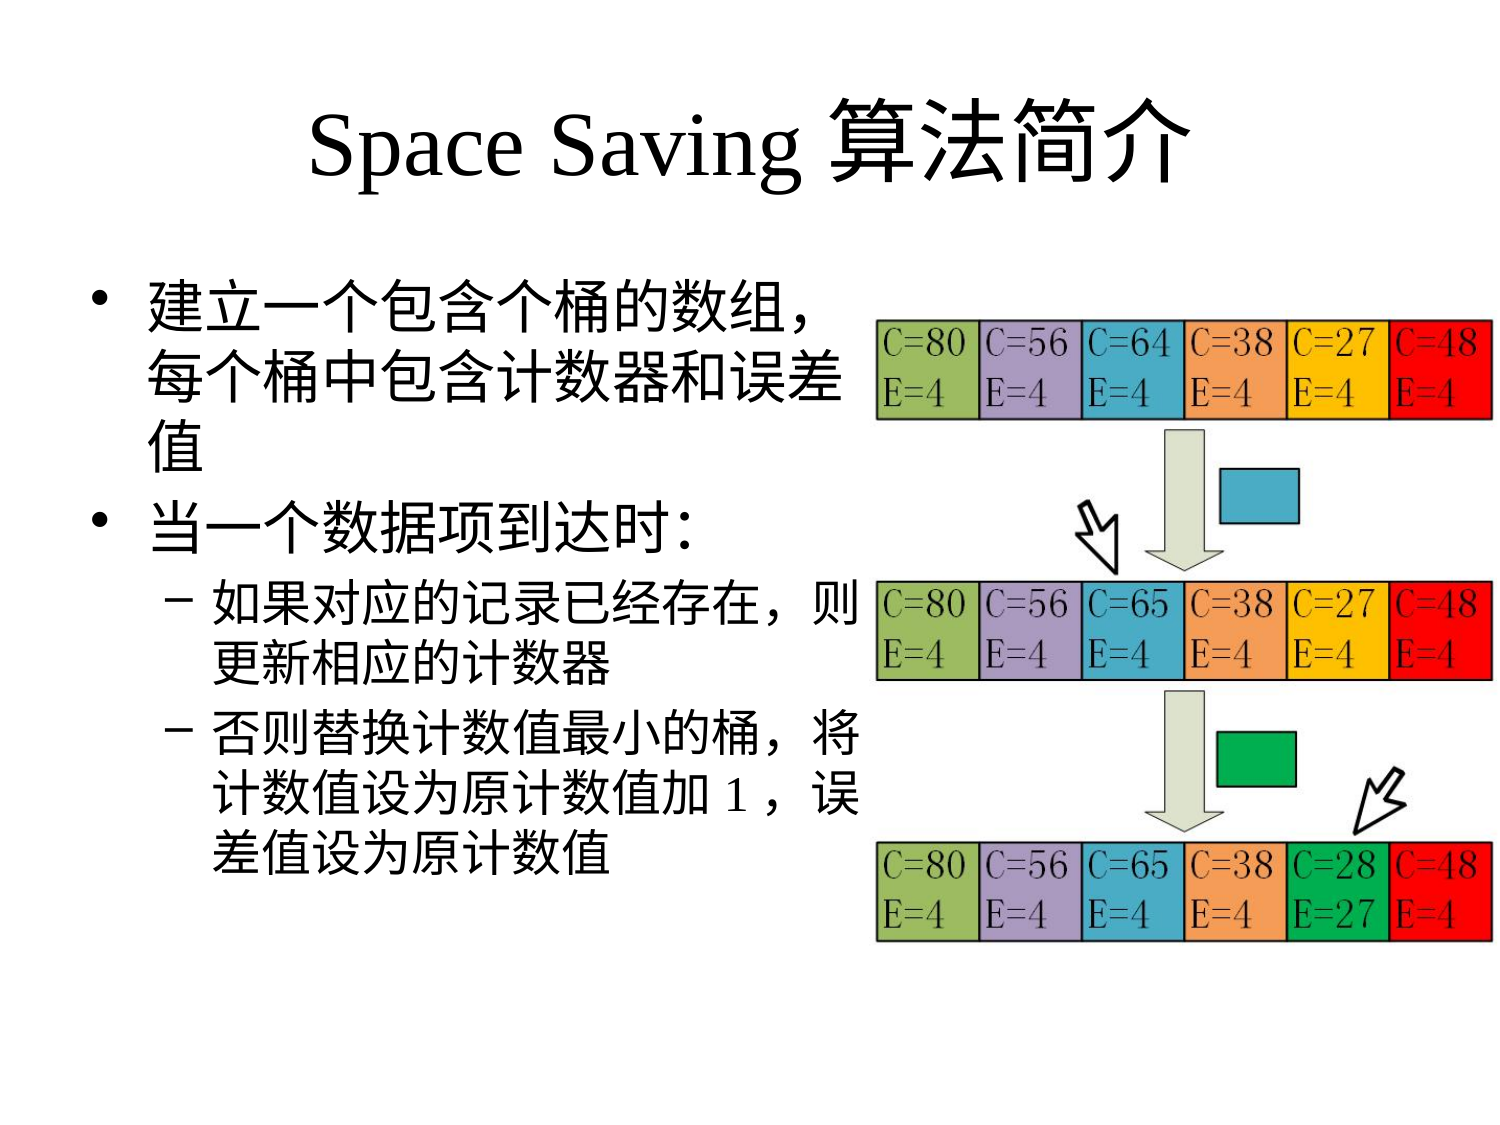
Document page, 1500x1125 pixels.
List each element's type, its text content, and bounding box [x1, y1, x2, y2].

title Space Saving算法简介 [75, 45, 1425, 233]
picture [861, 310, 1500, 958]
